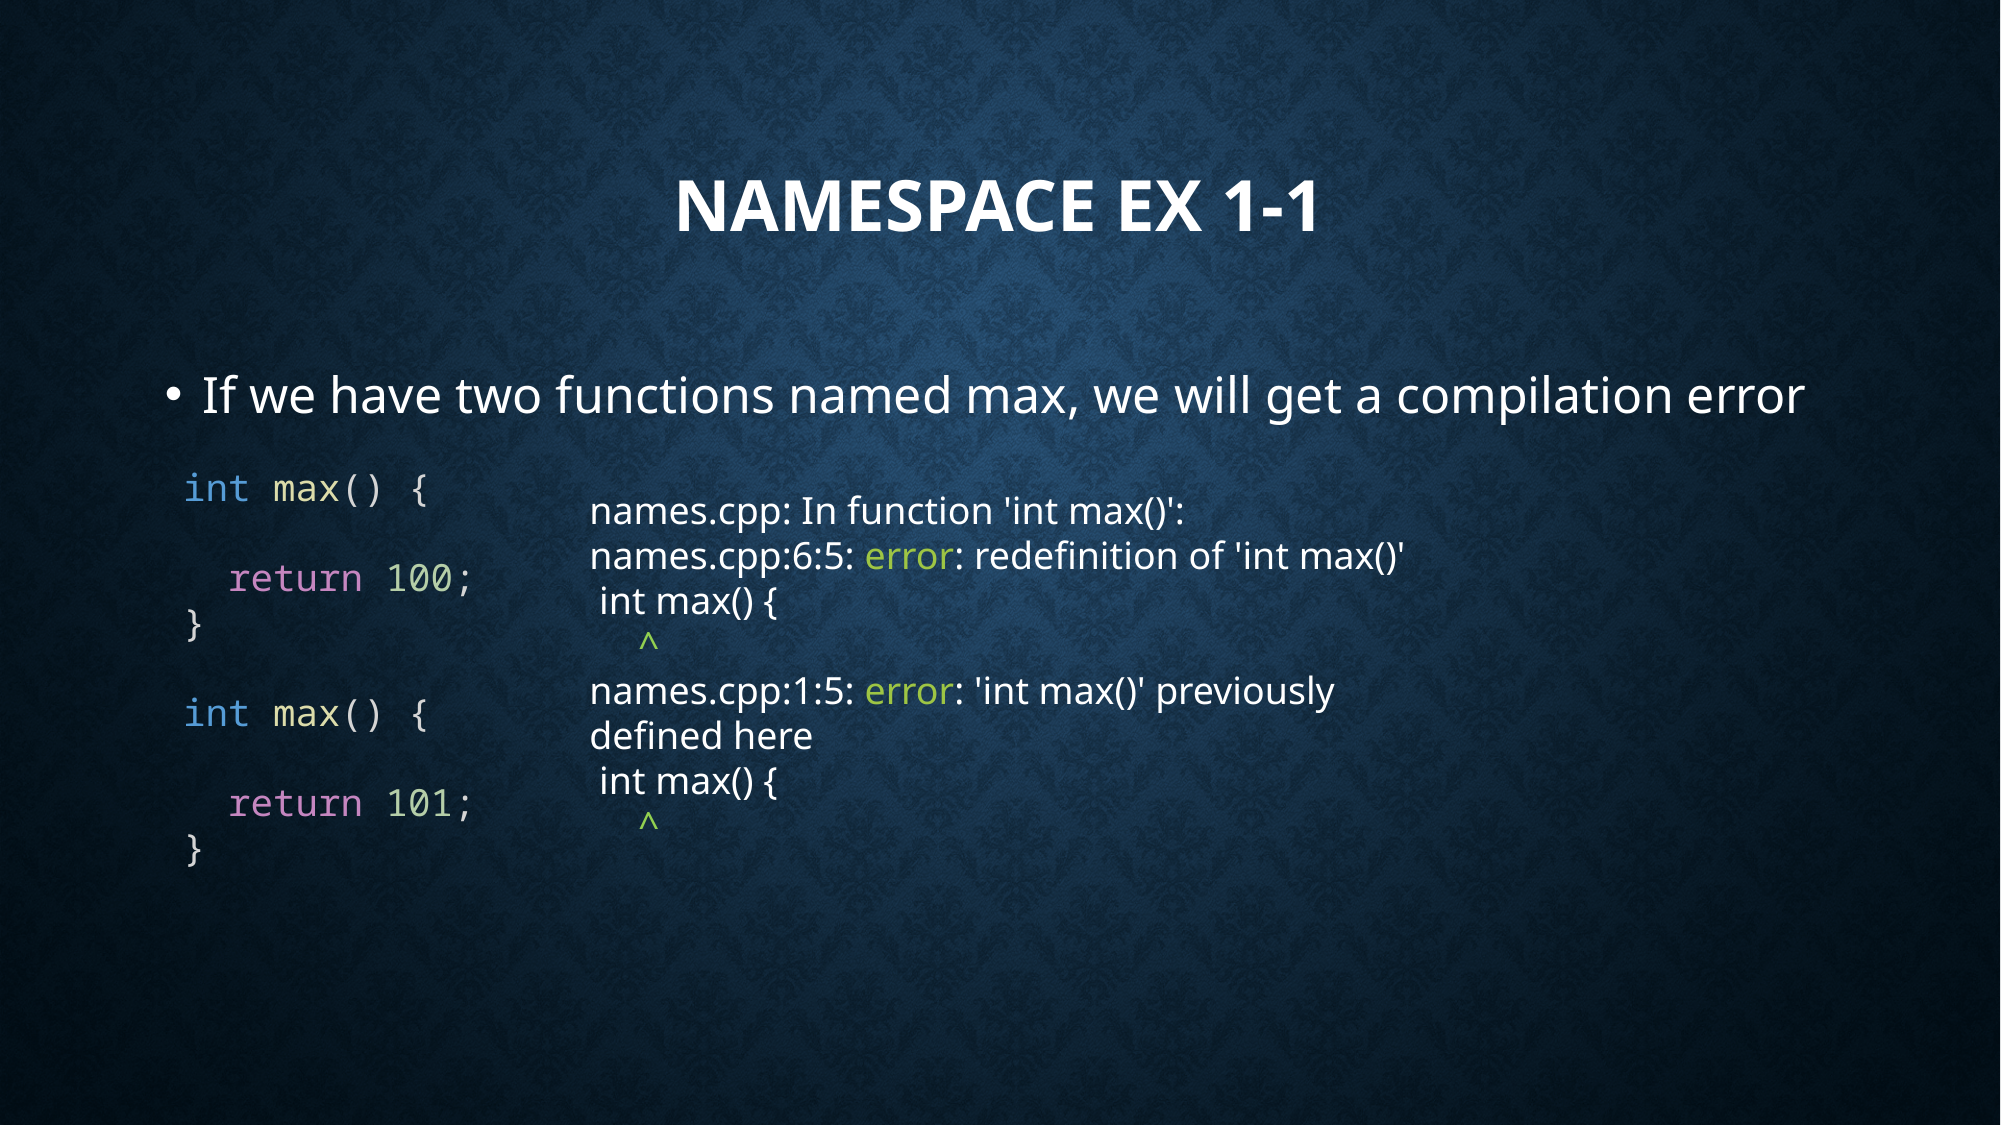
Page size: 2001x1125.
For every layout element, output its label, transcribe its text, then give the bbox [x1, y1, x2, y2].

text_box int max() { return 100; } int max() { return 101; } [168, 456, 919, 877]
list If we have two functions named max, we will get a compilation error [149, 343, 1849, 950]
title Namespace Ex 1-1 [149, 99, 1849, 318]
text_box names.cpp: In function 'int max()': names.cpp:6:5: error: redefinition of 'int max()' int max() { ^ names.cpp:1:5: error: 'int max()' previously defined here int max() { ^ [574, 479, 1474, 855]
